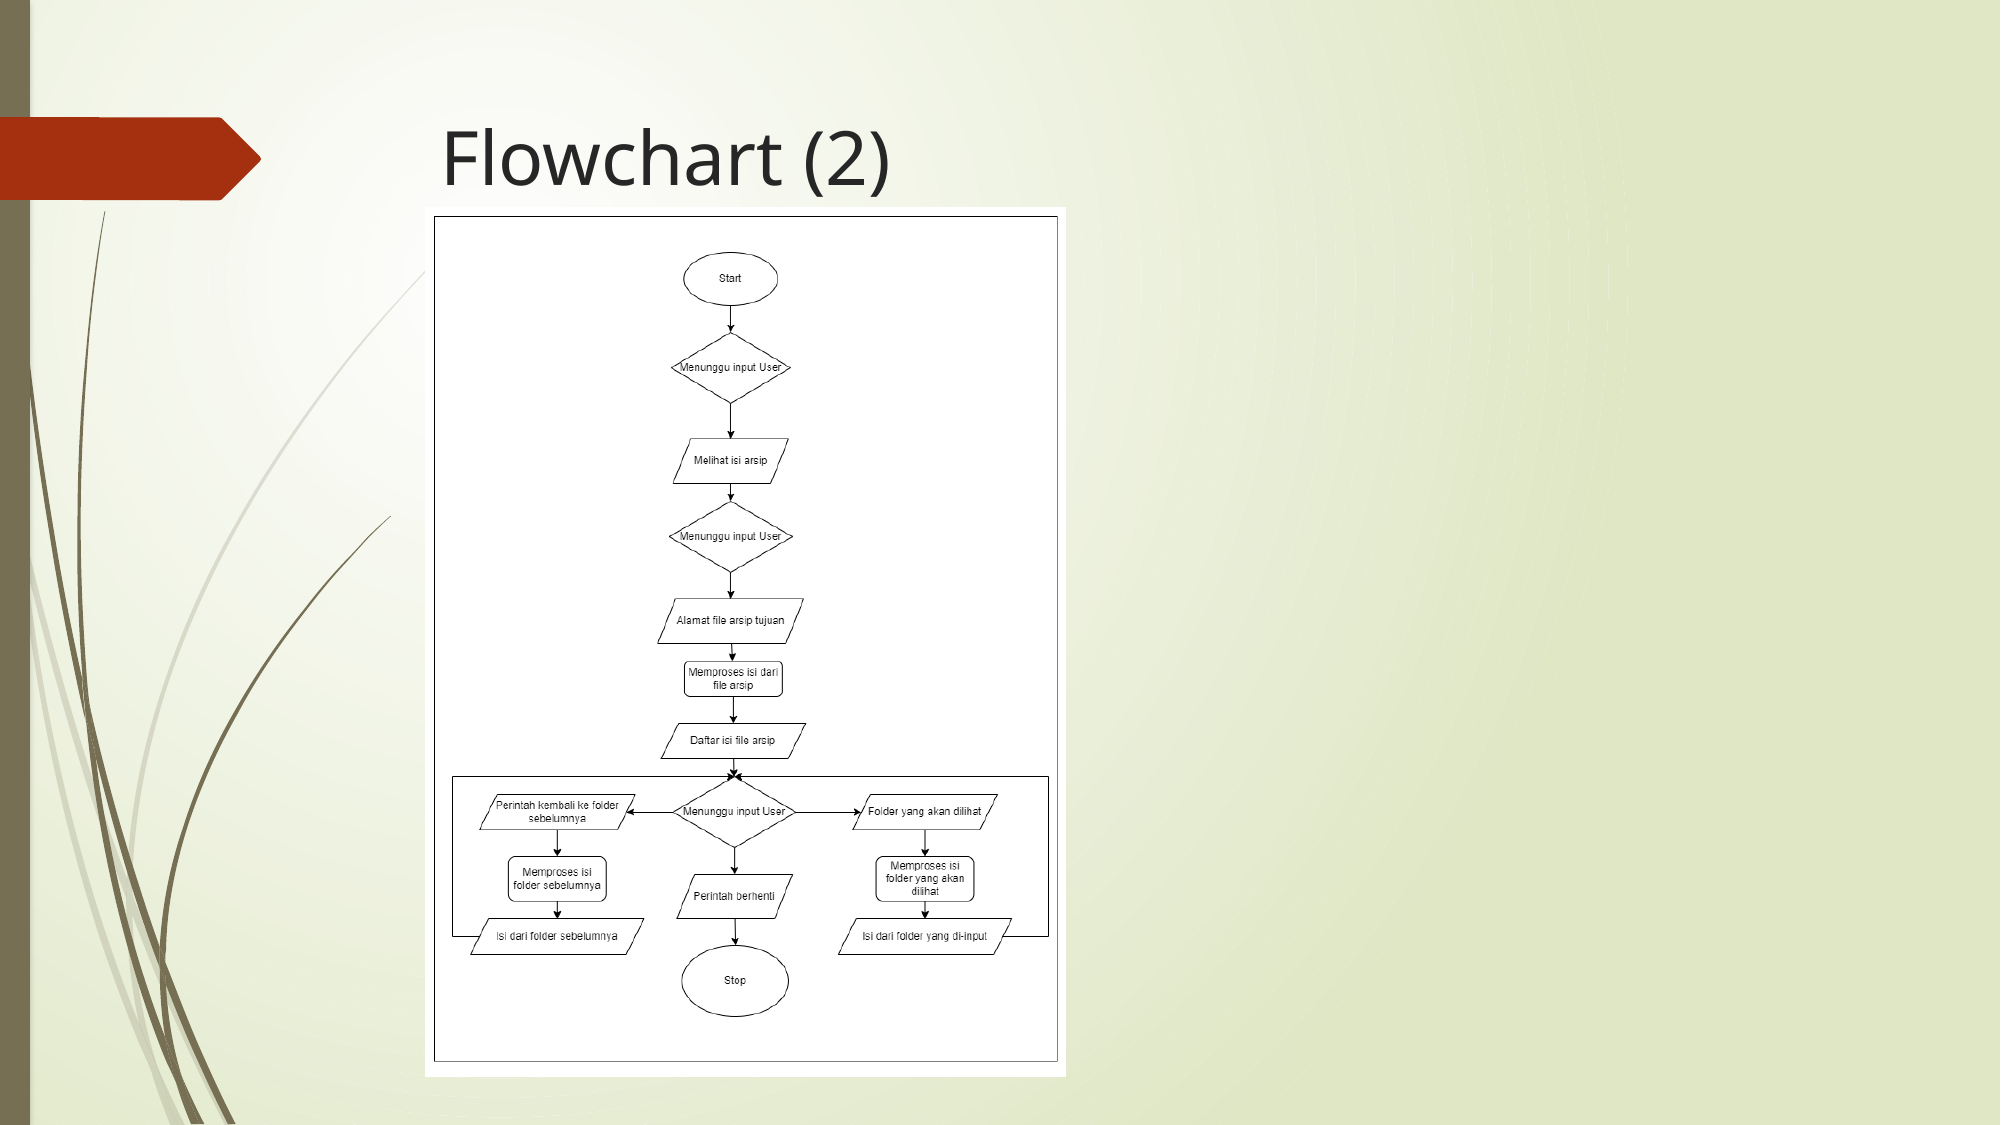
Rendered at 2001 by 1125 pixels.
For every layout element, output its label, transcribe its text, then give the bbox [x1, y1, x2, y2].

picture [425, 207, 1066, 1078]
title Flowchart (2) [425, 102, 1888, 313]
